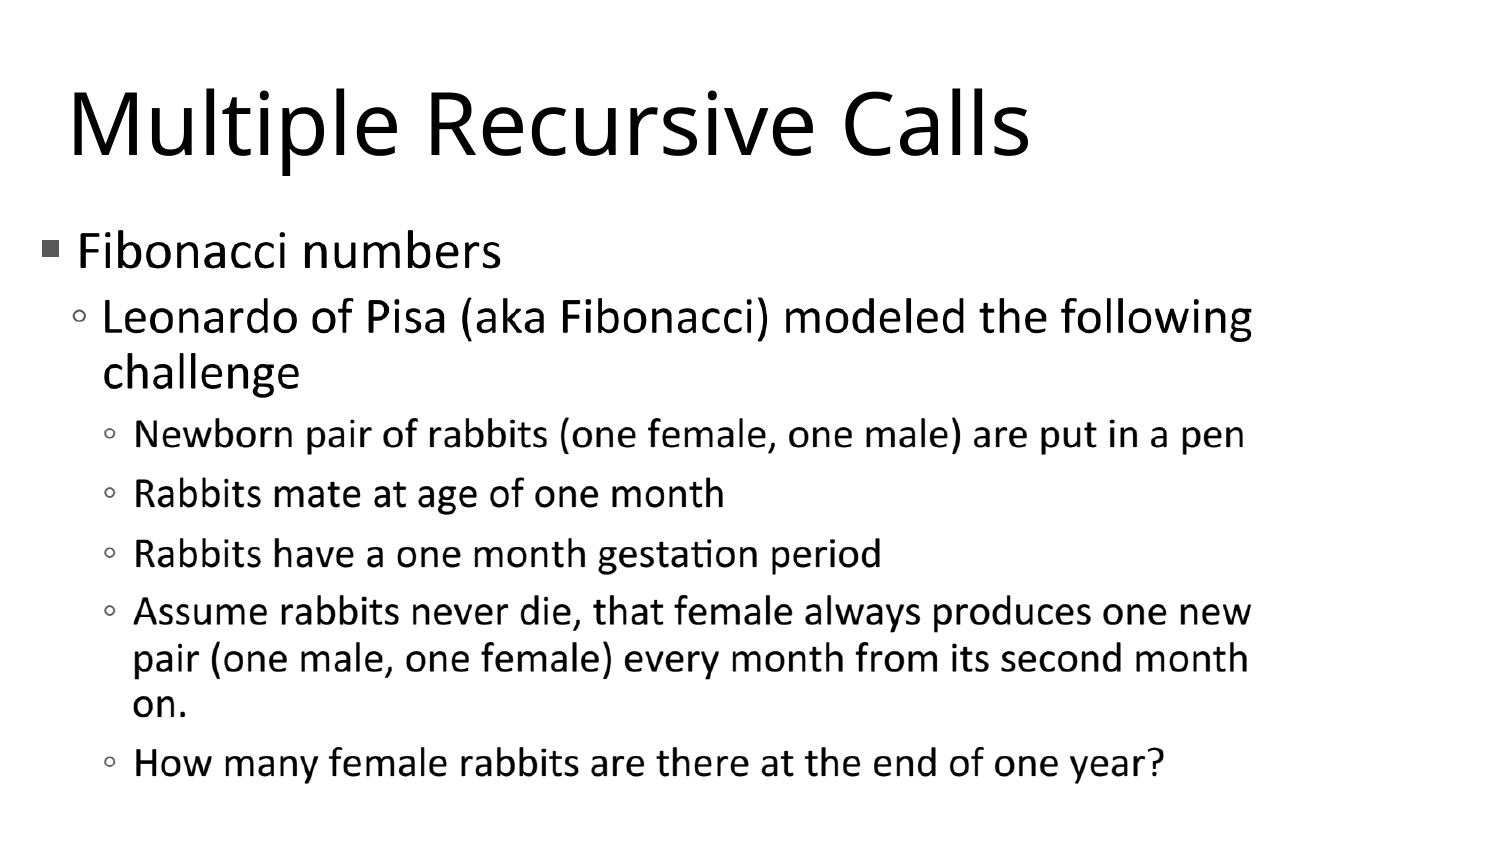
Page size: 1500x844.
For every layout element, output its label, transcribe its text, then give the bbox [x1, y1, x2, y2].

picture [24, 212, 1296, 819]
title Multiple Recursive Calls [51, 51, 1449, 189]
